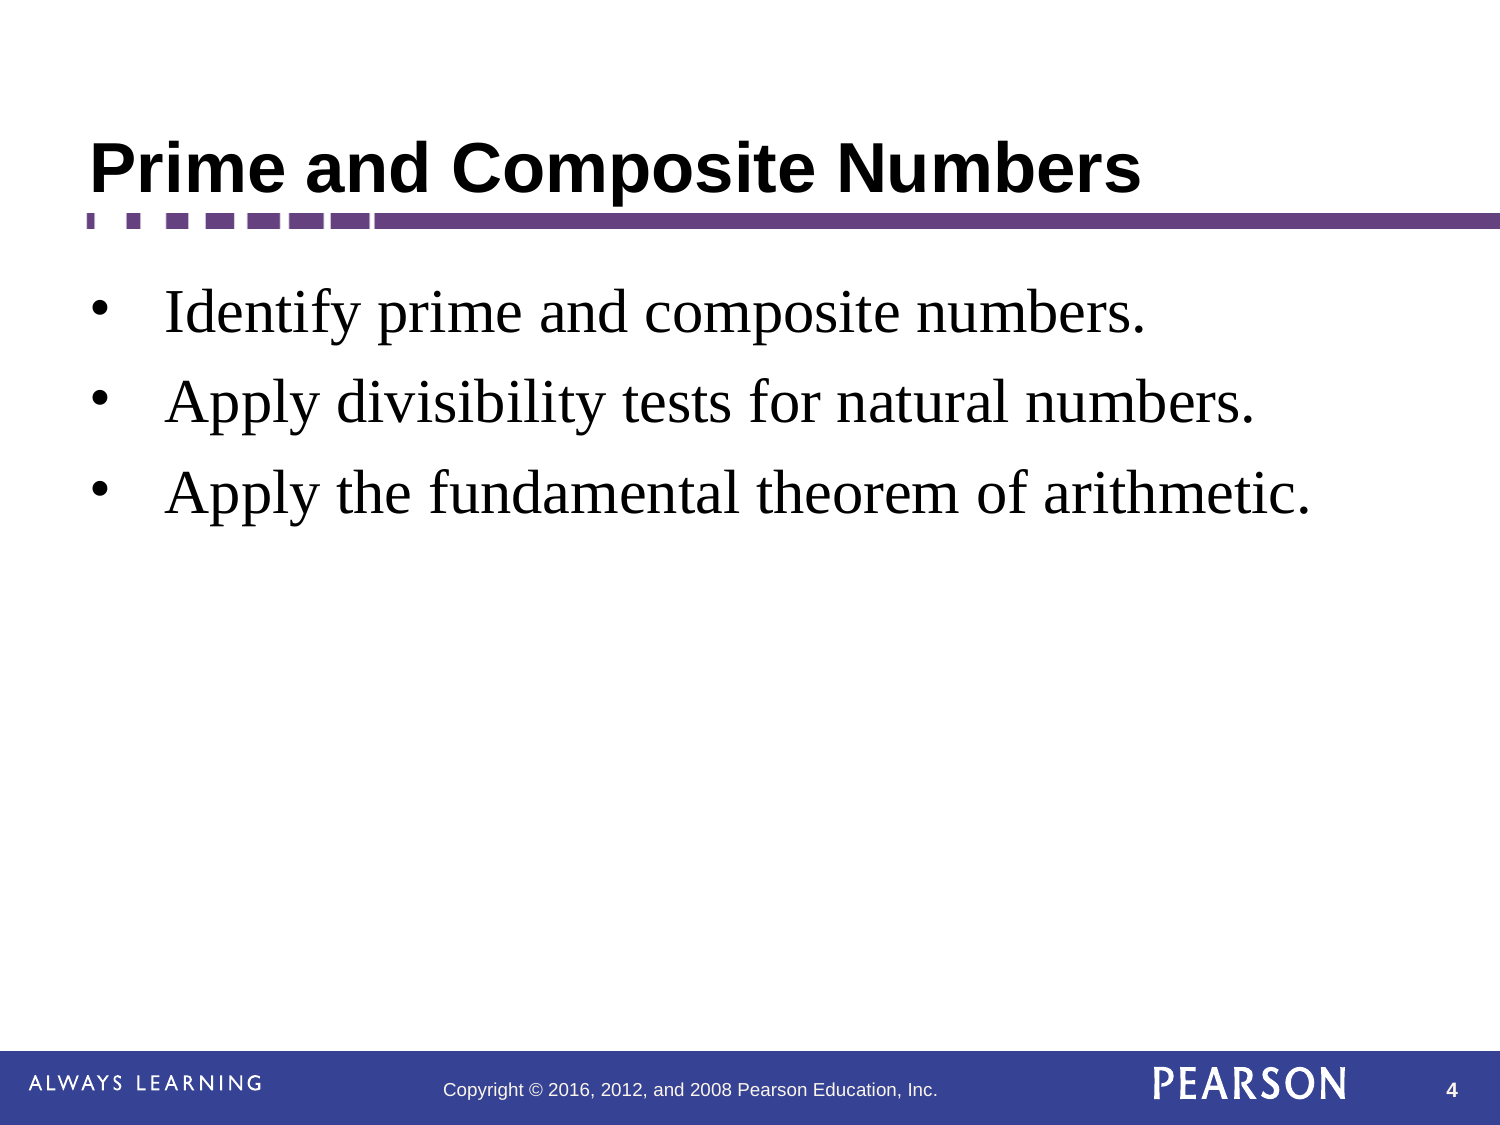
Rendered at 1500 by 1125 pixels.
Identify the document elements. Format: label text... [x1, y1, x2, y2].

text_box Prime and Composite Numbers [74, 27, 1425, 215]
picture [60, 213, 1500, 229]
text_box Identify prime and composite numbers. Apply divisibility tests for natural numbers. Apply the fundamental theorem of arithmetic. [74, 262, 1425, 1005]
